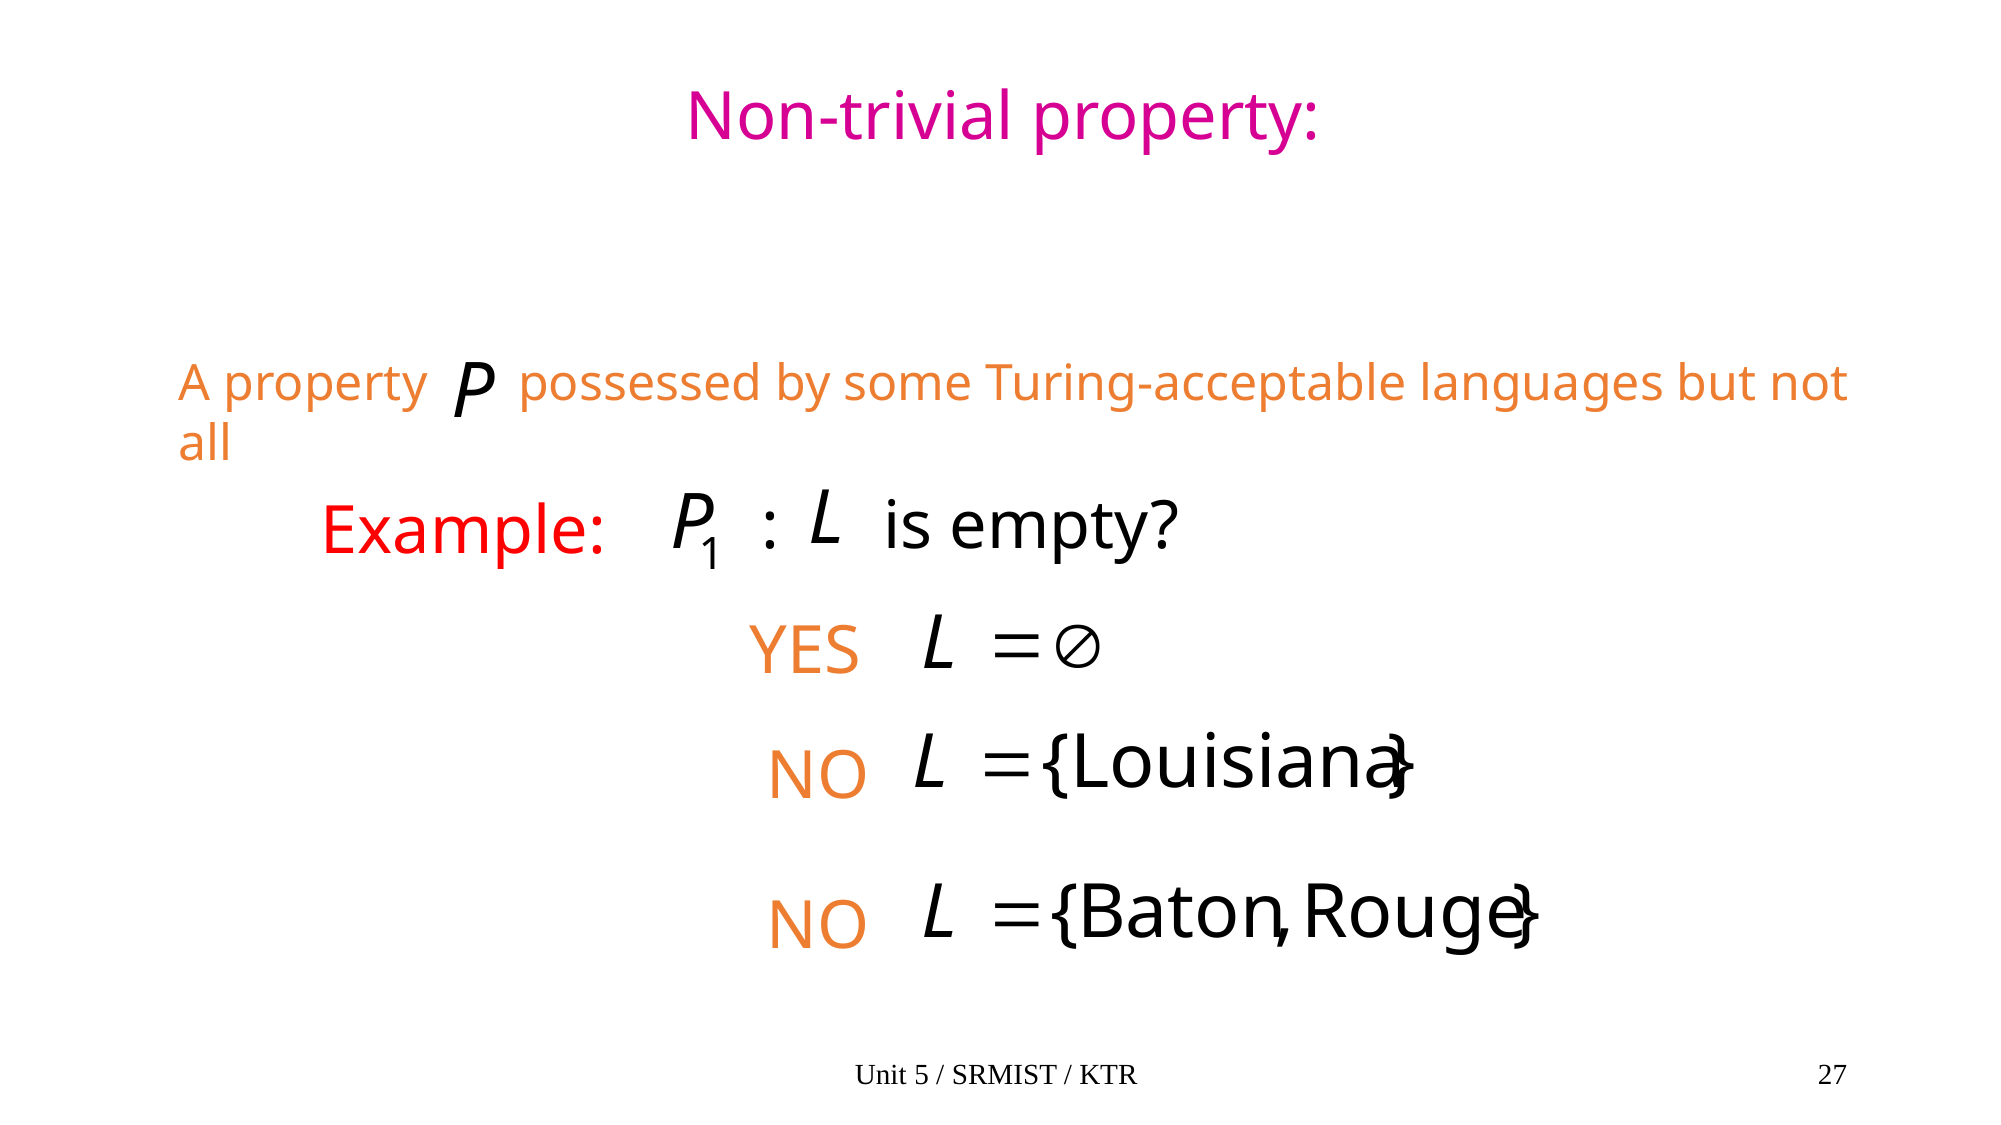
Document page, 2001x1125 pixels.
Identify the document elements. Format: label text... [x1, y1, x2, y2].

text_box : is empty? [747, 474, 1195, 570]
footer Unit 5 / SRMIST / KTR [662, 1042, 1338, 1103]
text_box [912, 862, 1557, 975]
text_box A property possessed by some Turing-acceptable languages but not all [163, 342, 1874, 478]
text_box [662, 477, 740, 587]
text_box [443, 347, 521, 438]
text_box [903, 712, 1429, 819]
text_box Example: [305, 479, 622, 574]
text_box NO [751, 724, 885, 820]
slide_number 27 [1412, 1042, 1863, 1103]
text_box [912, 599, 1125, 688]
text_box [799, 474, 863, 563]
text_box NO [751, 874, 885, 970]
text_box Non-trivial property: [671, 65, 1337, 161]
text_box YES [734, 599, 876, 695]
